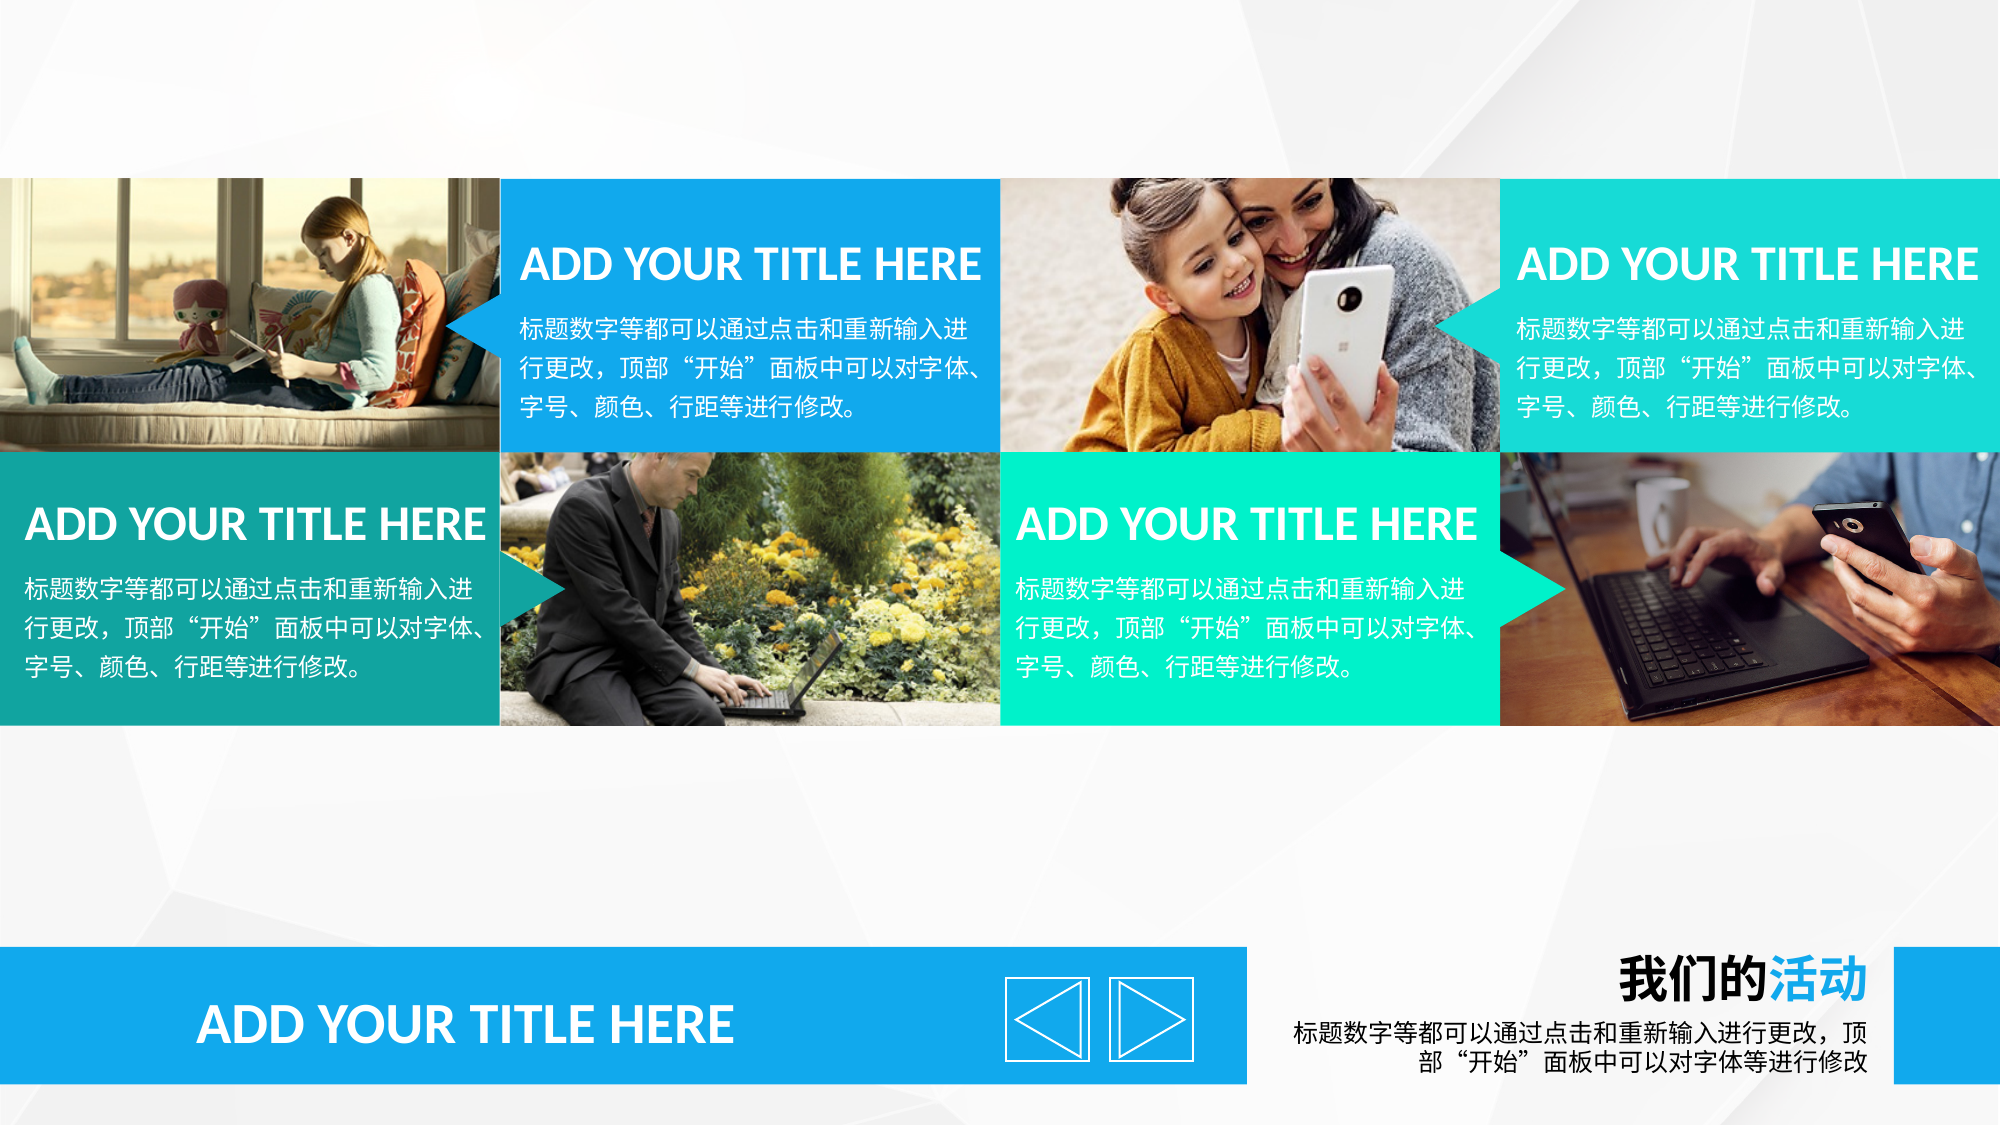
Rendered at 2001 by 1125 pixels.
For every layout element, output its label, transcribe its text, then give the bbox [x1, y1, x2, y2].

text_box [1000, 452, 1566, 726]
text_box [0, 452, 566, 726]
text_box [1499, 453, 2000, 727]
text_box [445, 178, 1001, 453]
text_box 标题数字等都可以通过点击和重新输入进行更改，顶部“开始”面板中可以对字体等进行修改 [1261, 1009, 1883, 1085]
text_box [1006, 978, 1194, 1062]
text_box [1001, 178, 1434, 452]
text_box ADD YOUR TITLE HERE [181, 978, 775, 1063]
text_box [0, 178, 445, 452]
text_box [500, 453, 1001, 727]
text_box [1434, 178, 2000, 453]
text_box 我们的活动 [1603, 940, 1951, 1015]
